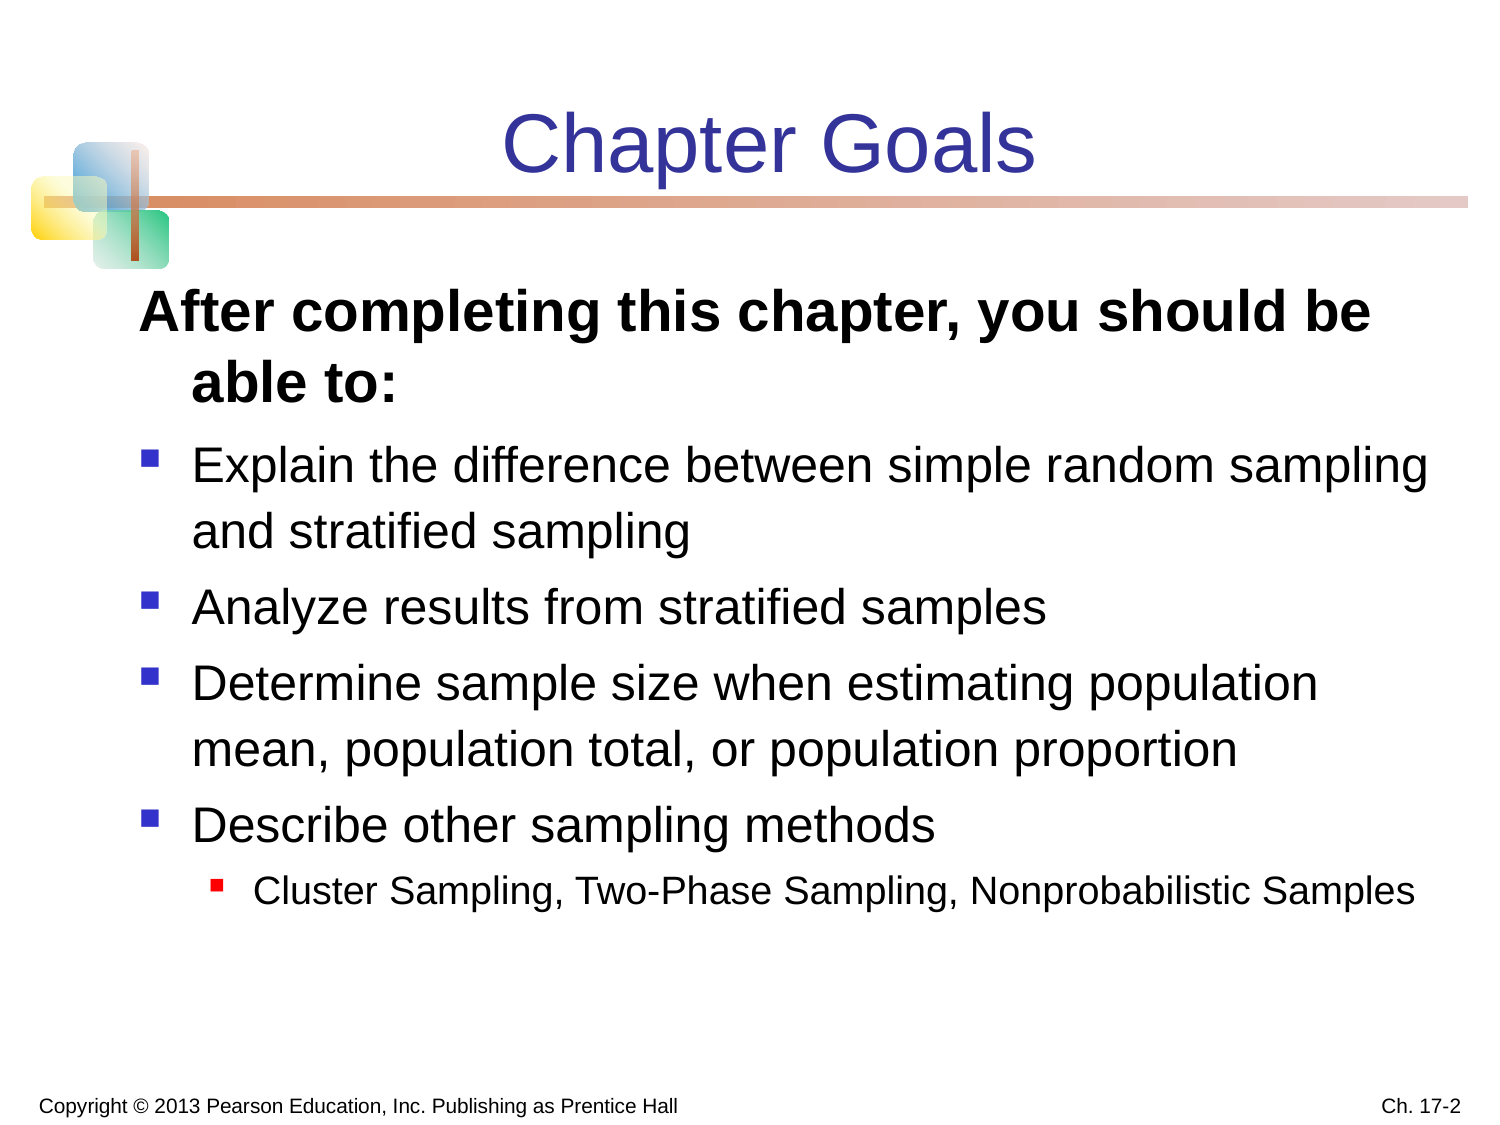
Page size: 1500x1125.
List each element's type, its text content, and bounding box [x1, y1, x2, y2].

title Chapter Goals [281, 76, 1258, 197]
footer Copyright © 2013 Pearson Education, Inc. Publishing as Prentice Hall [24, 1071, 826, 1125]
slide_number Ch. 17-2 [1124, 1071, 1476, 1125]
list After completing this chapter, you should be able to: Explain the difference between simple random sampling and stratified sampling Analyze results from stratified samples Determine sample size when estimating population mean, population total, or population proportion Describe other sampling methods Cluster Sampling, Two-Phase Sampling, Nonprobabilistic Samples [124, 274, 1451, 1063]
